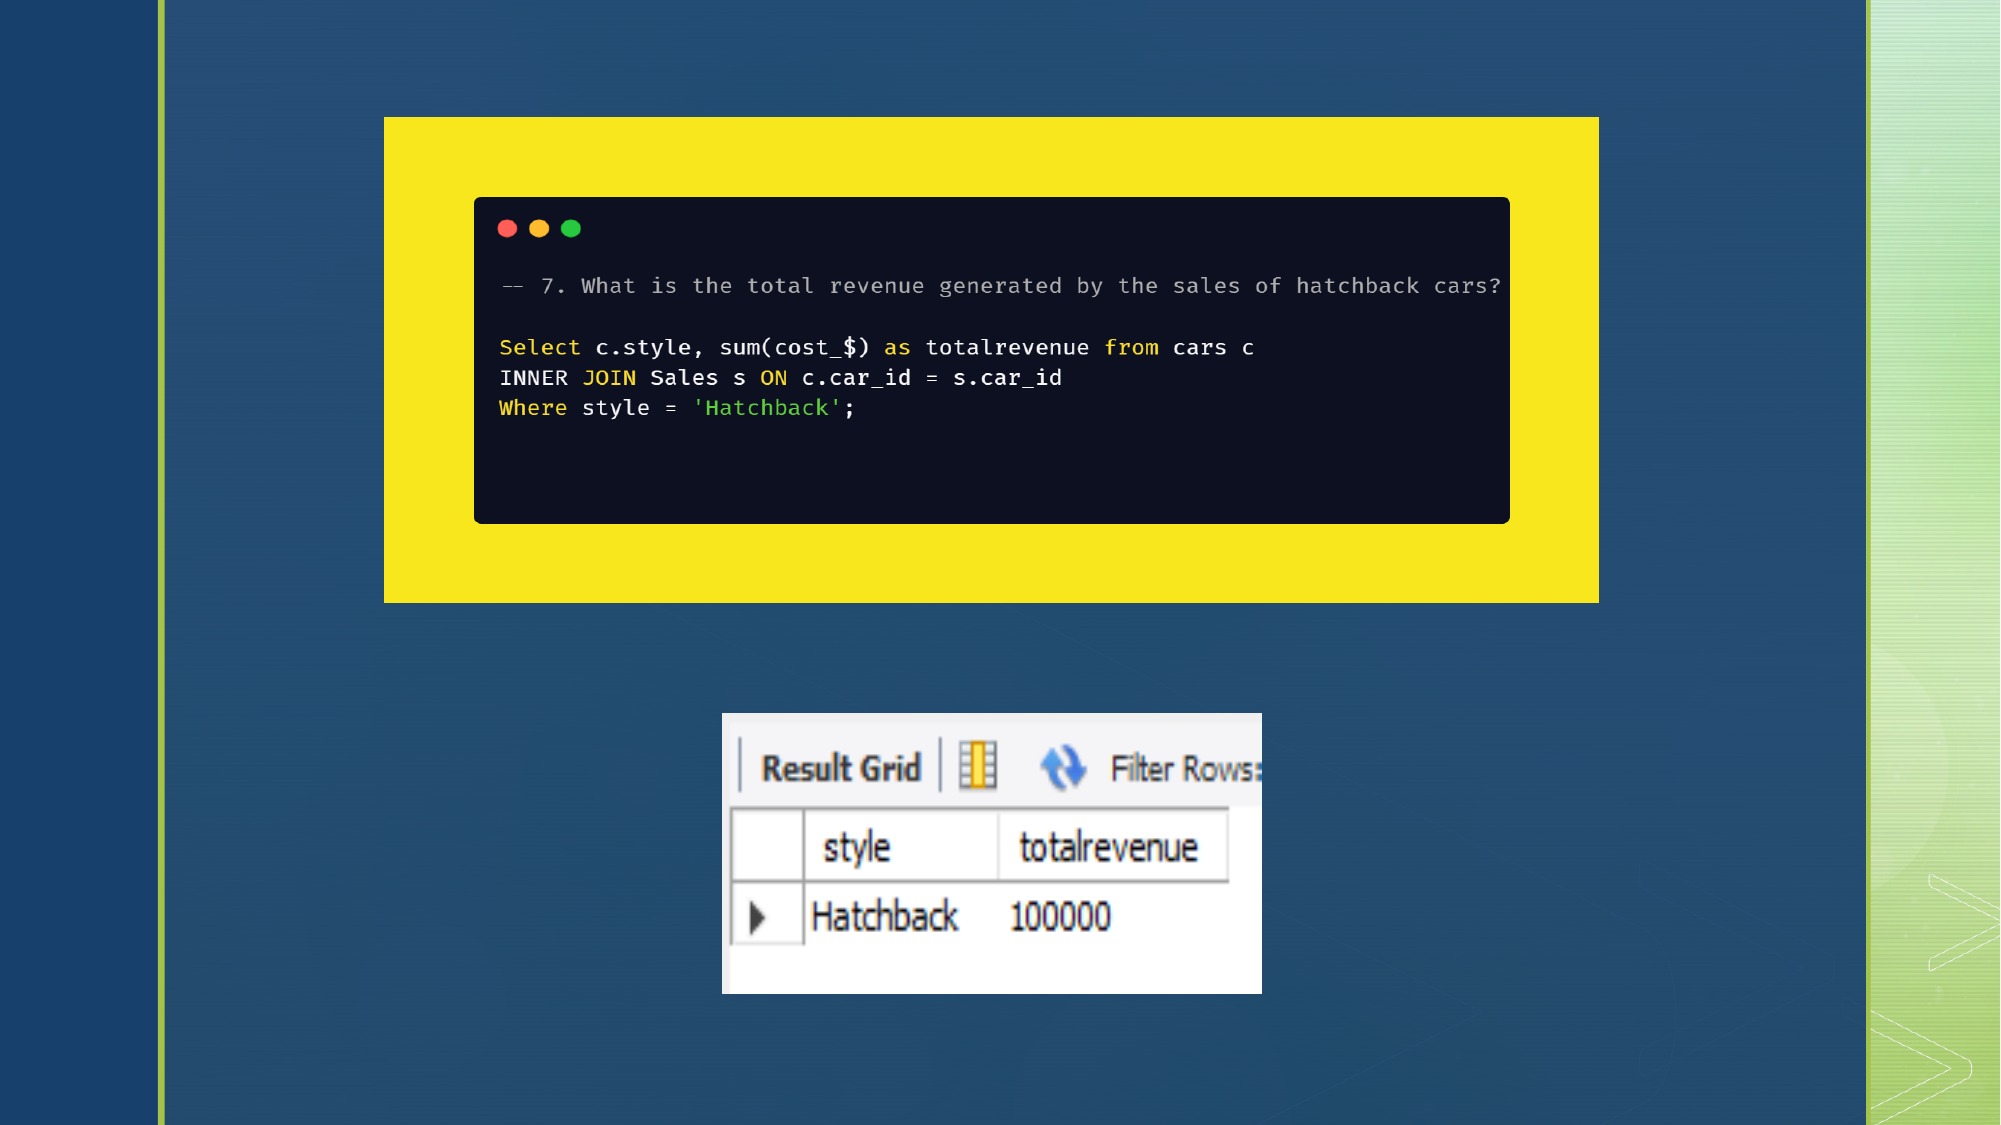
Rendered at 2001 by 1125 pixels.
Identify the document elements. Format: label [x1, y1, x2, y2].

list [384, 117, 1600, 603]
picture [721, 713, 1262, 994]
picture [1871, 0, 2001, 1125]
